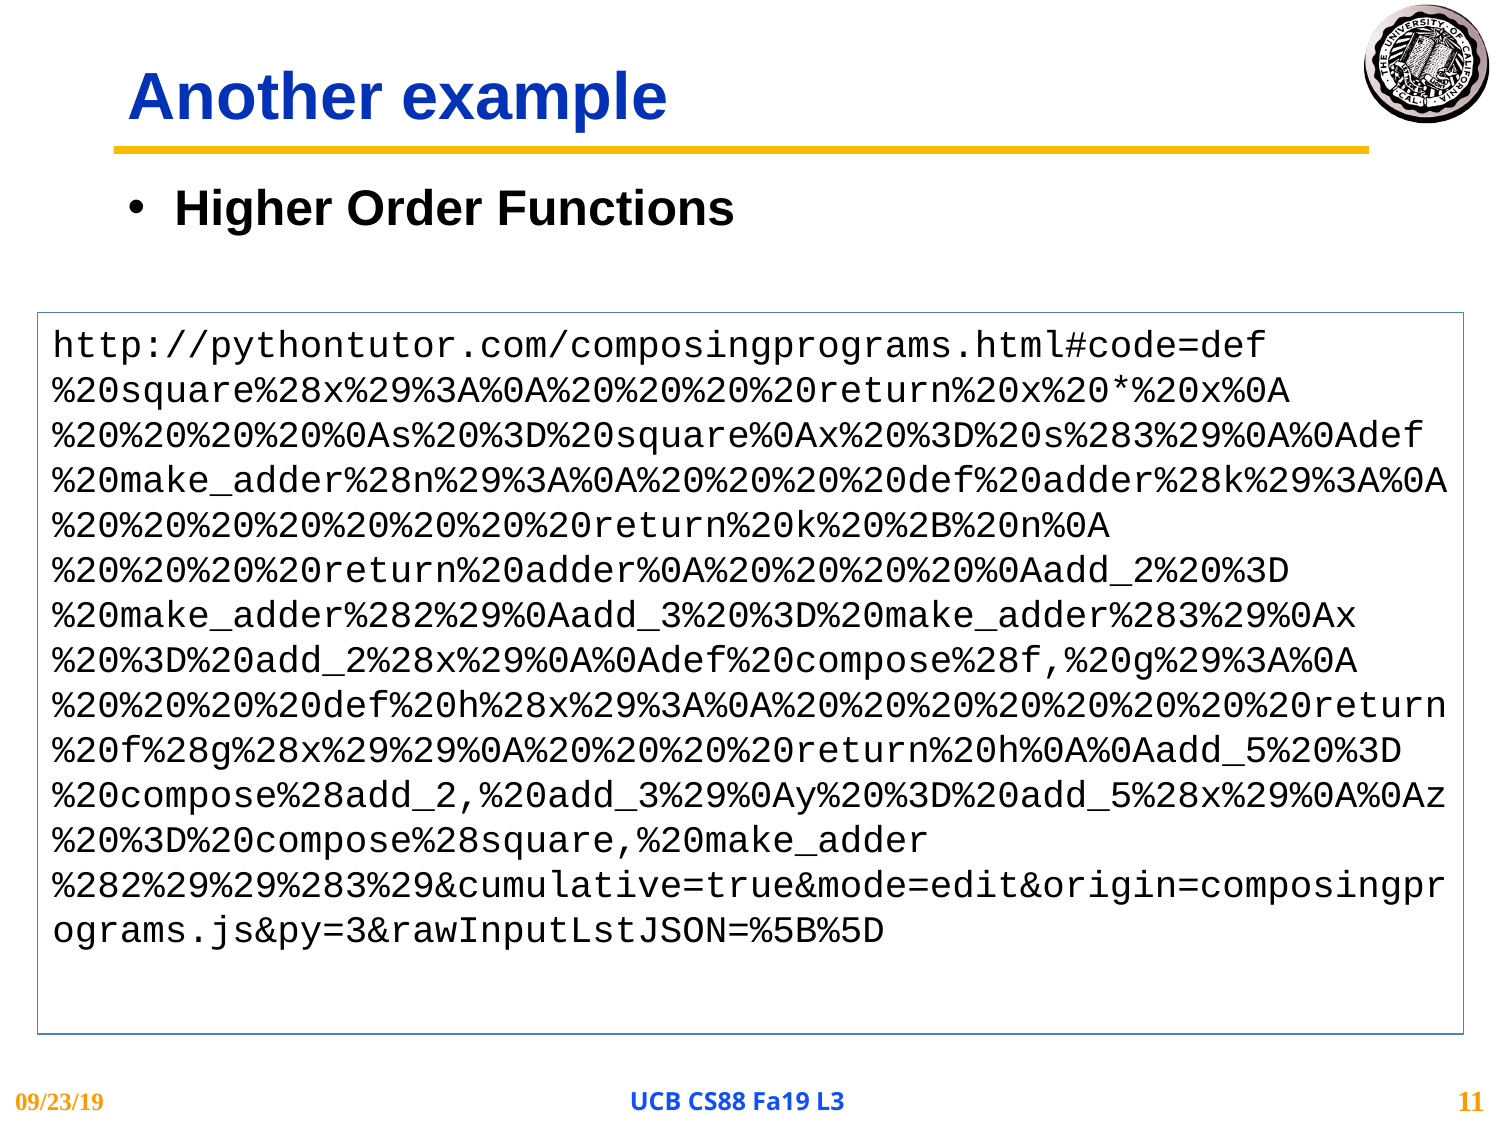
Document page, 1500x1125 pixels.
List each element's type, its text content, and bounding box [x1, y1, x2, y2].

text_box 09/23/19 [0, 1074, 250, 1125]
text_box UCB CS88 Fa19 L3 [499, 1074, 975, 1125]
text_box 1 [1412, 1074, 1500, 1125]
text_box http://pythontutor.com/composingprograms.html#code=def%20square%28x%29%3A%0A%20%20%20%20return%20x%20*%20x%0A%20%20%20%20%0As%20%3D%20square%0Ax%20%3D%20s%283%29%0A%0Adef%20make_adder%28n%29%3A%0A%20%20%20%20def%20adder%28k%29%3A%0A%20%20%20%20%20%20%20%20return%20k%20%2B%20n%0A%20%20%20%20return%20adder%0A%20%20%20%20%0Aadd_2%20%3D%20make_adder%282%29%0Aadd_3%20%3D%20make_adder%283%29%0Ax%20%3D%20add_2%28x%29%0A%0Adef%20compose%28f,%20g%29%3A%0A%20%20%20%20def%20h%28x%29%3A%0A%20%20%20%20%20%20%20%20return%20f%28g%28x%29%29%0A%20%20%20%20return%20h%0A%0Aadd_5%20%3D%20compose%28add_2,%20add_3%29%0Ay%20%3D%20add_5%28x%29%0A%0Az%20%3D%20compose%28square,%20make_adder%282%29%29%283%29&cumulative=true&mode=edit&origin=composingprograms.js&py=3&rawInputLstJSON=%5B%5D [37, 312, 1464, 1034]
text_box Higher Order Functions [112, 174, 1363, 275]
text_box Another example [112, 37, 1375, 159]
picture [1350, 0, 1500, 127]
